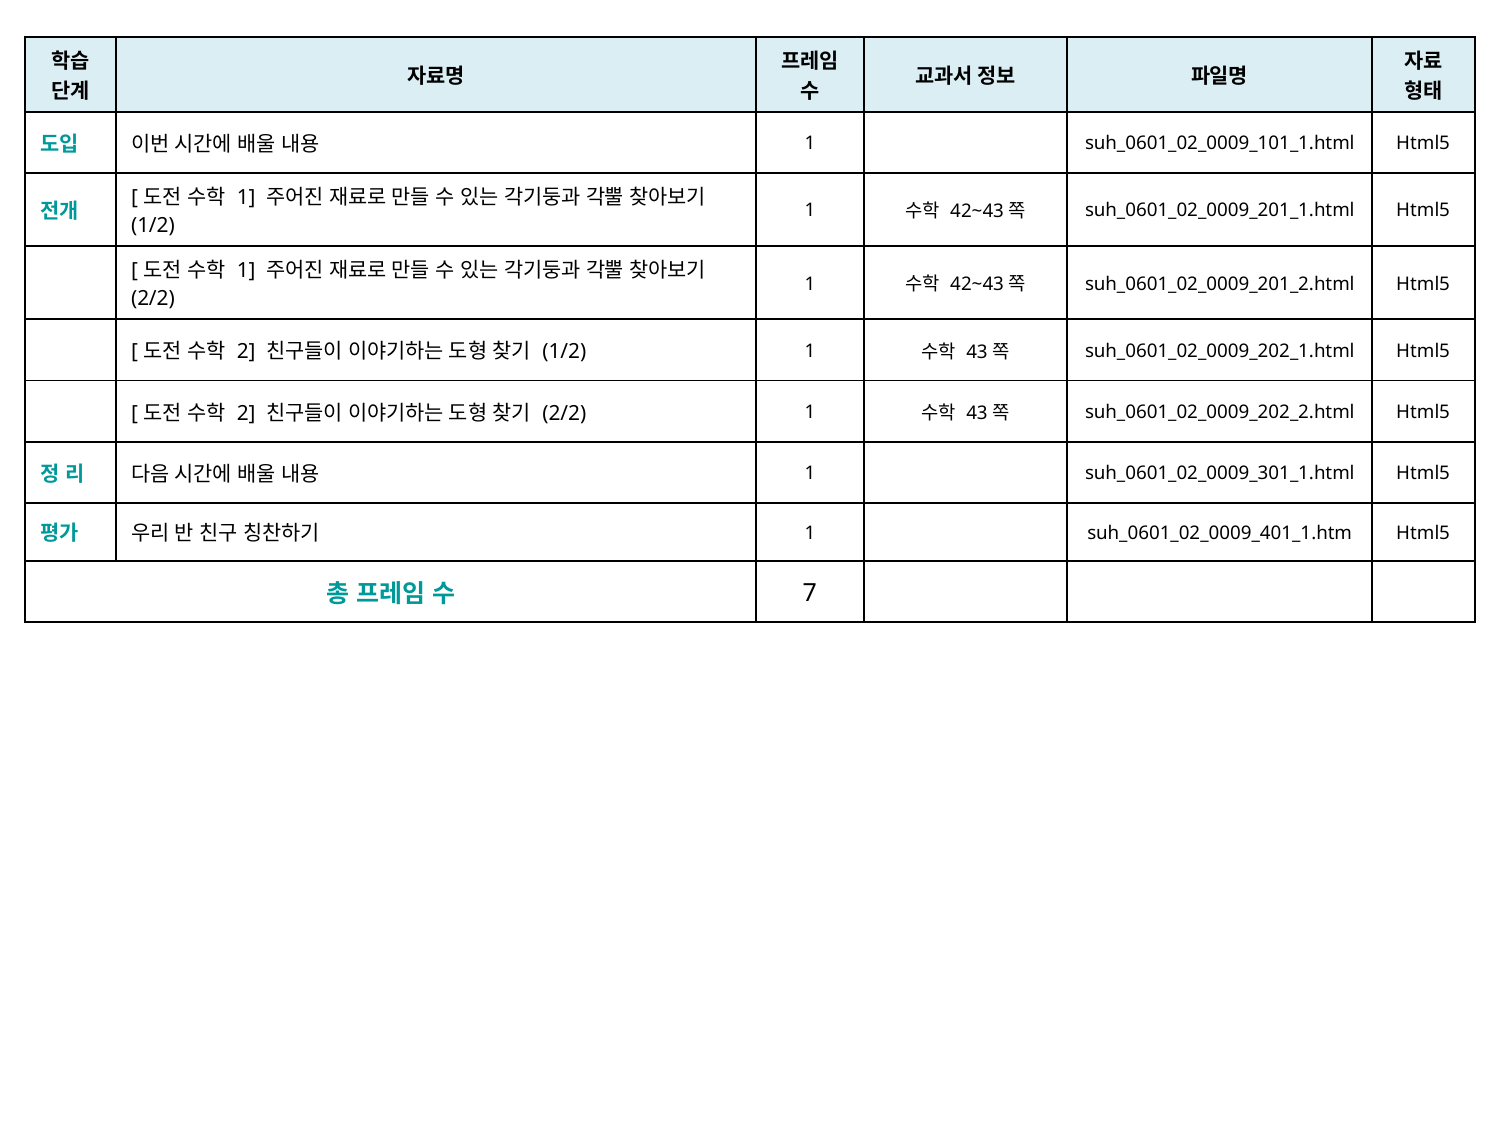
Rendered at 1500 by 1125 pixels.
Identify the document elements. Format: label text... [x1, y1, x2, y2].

table_cell 1 [757, 320, 863, 380]
table_header 교과서 정보 [865, 38, 1066, 111]
table_cell suh_0601_02_0009_202_2.html [1068, 381, 1371, 441]
table_cell [도전 수학 2] 친구들이 이야기하는 도형 찾기 (2/2) [117, 381, 755, 441]
table_cell [1373, 562, 1474, 621]
table_cell suh_0601_02_0009_301_1.html [1068, 443, 1371, 502]
table_cell suh_0601_02_0009_201_1.html [1068, 174, 1371, 245]
table_cell 1 [757, 381, 863, 441]
table_cell Html5 [1373, 320, 1474, 380]
table_cell 우리 반 친구 칭찬하기 [117, 504, 755, 560]
table_cell [도전 수학 1] 주어진 재료로 만들 수 있는 각기둥과 각뿔 찾아보기 (2/2) [117, 247, 755, 318]
table_cell Html5 [1373, 174, 1474, 245]
table_cell 이번 시간에 배울 내용 [117, 113, 755, 172]
table_cell [26, 381, 115, 441]
table_cell Html5 [1373, 443, 1474, 502]
table_cell 1 [757, 443, 863, 502]
table_header 프레임 수 [757, 38, 863, 111]
table_cell 수학 42~43쪽 [865, 247, 1066, 318]
table_cell Html5 [1373, 381, 1474, 441]
table_cell 도입 [26, 113, 115, 172]
table_cell suh_0601_02_0009_201_2.html [1068, 247, 1371, 318]
table_cell [도전 수학 2] 친구들이 이야기하는 도형 찾기 (1/2) [117, 320, 755, 380]
table_cell [1068, 562, 1371, 621]
table_cell 다음 시간에 배울 내용 [117, 443, 755, 502]
table_cell [865, 113, 1066, 172]
table_cell 1 [757, 113, 863, 172]
table_cell 평가 [26, 504, 115, 560]
table_header 파일명 [1068, 38, 1371, 111]
table_cell 총 프레임 수 [26, 562, 755, 621]
table_cell 1 [757, 247, 863, 318]
table_cell [865, 443, 1066, 502]
table_cell [도전 수학 1] 주어진 재료로 만들 수 있는 각기둥과 각뿔 찾아보기 (1/2) [117, 174, 755, 245]
table_header 학습 단계 [26, 38, 115, 111]
table_cell 7 [757, 562, 863, 621]
table_cell Html5 [1373, 113, 1474, 172]
table_cell suh_0601_02_0009_401_1.htm [1068, 504, 1371, 560]
table_cell 정 리 [26, 443, 115, 502]
table_header 자료 형태 [1373, 38, 1474, 111]
table_cell 수학 42~43쪽 [865, 174, 1066, 245]
table_cell 전개 [26, 174, 115, 245]
table_cell [26, 320, 115, 380]
table_cell Html5 [1373, 247, 1474, 318]
table_cell 수학 43쪽 [865, 381, 1066, 441]
table_cell [865, 504, 1066, 560]
table_cell [865, 562, 1066, 621]
table_cell suh_0601_02_0009_202_1.html [1068, 320, 1371, 380]
table_cell [26, 247, 115, 318]
table_header 자료명 [117, 38, 755, 111]
table_cell Html5 [1373, 504, 1474, 560]
table_cell 1 [757, 504, 863, 560]
table_cell 수학 43쪽 [865, 320, 1066, 380]
table_cell suh_0601_02_0009_101_1.html [1068, 113, 1371, 172]
table_cell 1 [757, 174, 863, 245]
